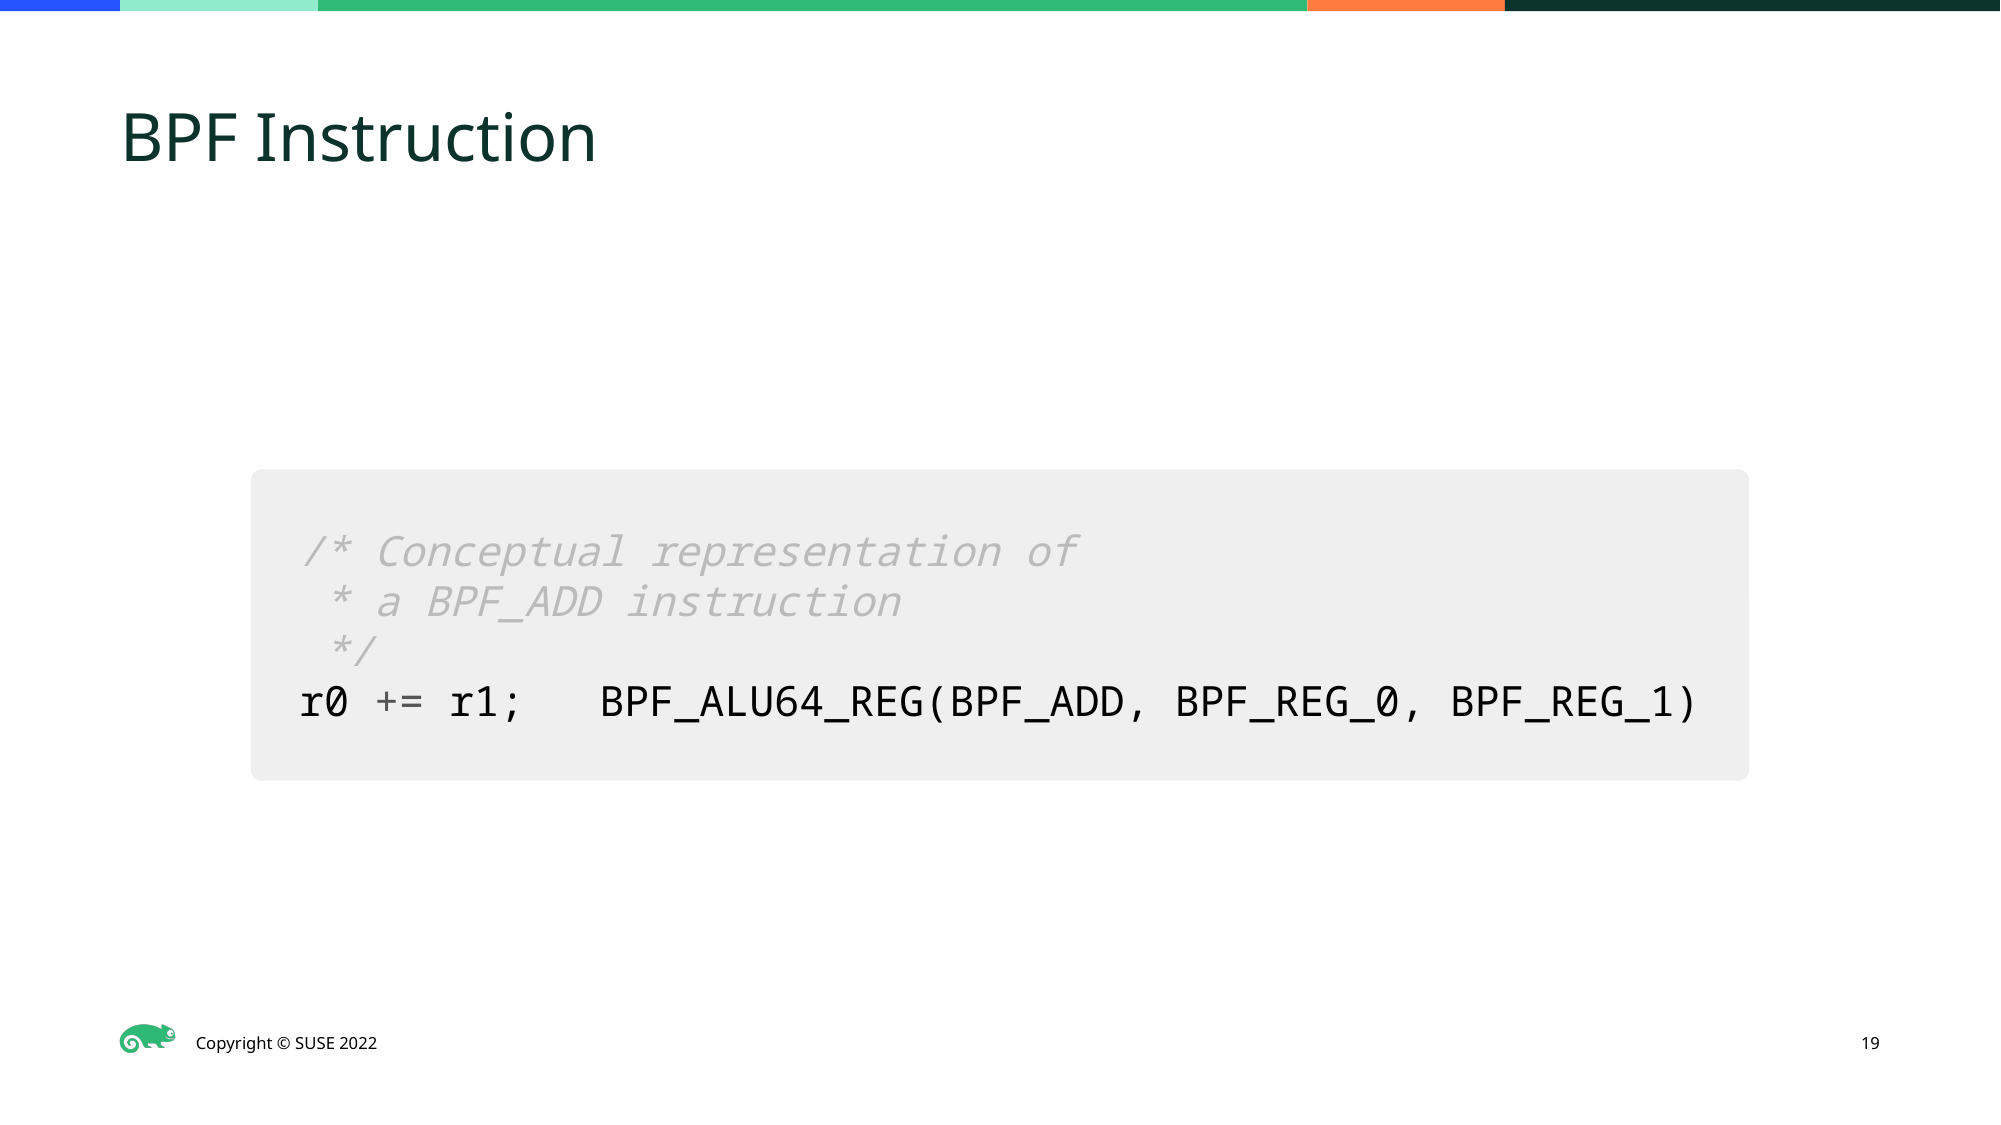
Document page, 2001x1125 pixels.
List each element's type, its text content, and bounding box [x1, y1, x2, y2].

picture [109, 1014, 186, 1059]
slide_number ‹#› [1832, 1032, 1880, 1125]
title BPF Instruction [120, 45, 1880, 234]
text_box /* Conceptual representation of * a BPF_ADD instruction */ r0 += r1; BPF_ALU64_REG(BPF_ADD, BPF_REG_0, BPF_REG_1) [250, 469, 1750, 781]
